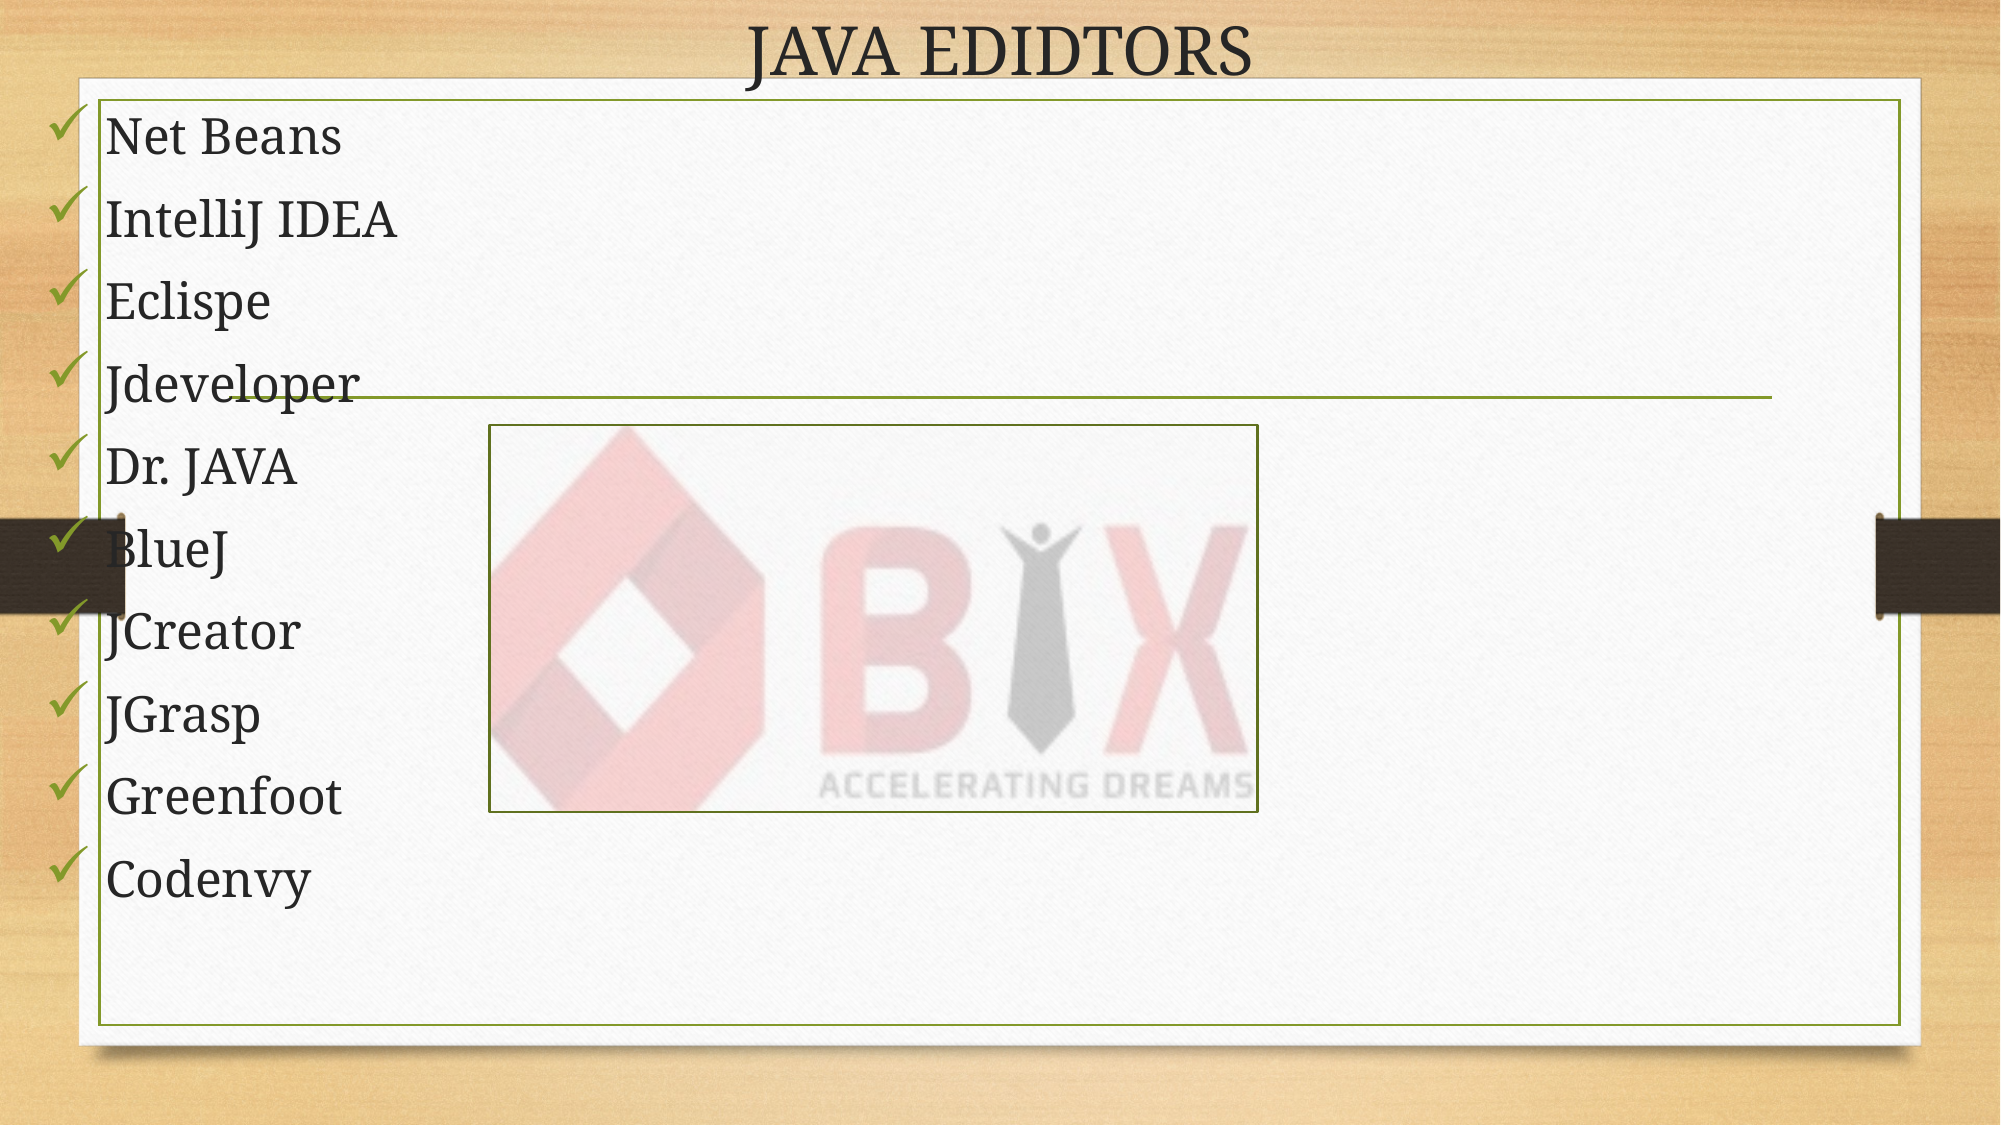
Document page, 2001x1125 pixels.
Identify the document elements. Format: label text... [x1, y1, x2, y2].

list Net Beans IntelliJ IDEA Eclispe Jdeveloper Dr. JAVA BlueJ JCreator JGrasp Greenfoot Codenvy [29, 97, 1959, 1093]
picture [0, 0, 2001, 1125]
title JAVA EDIDTORS [137, 0, 1863, 97]
